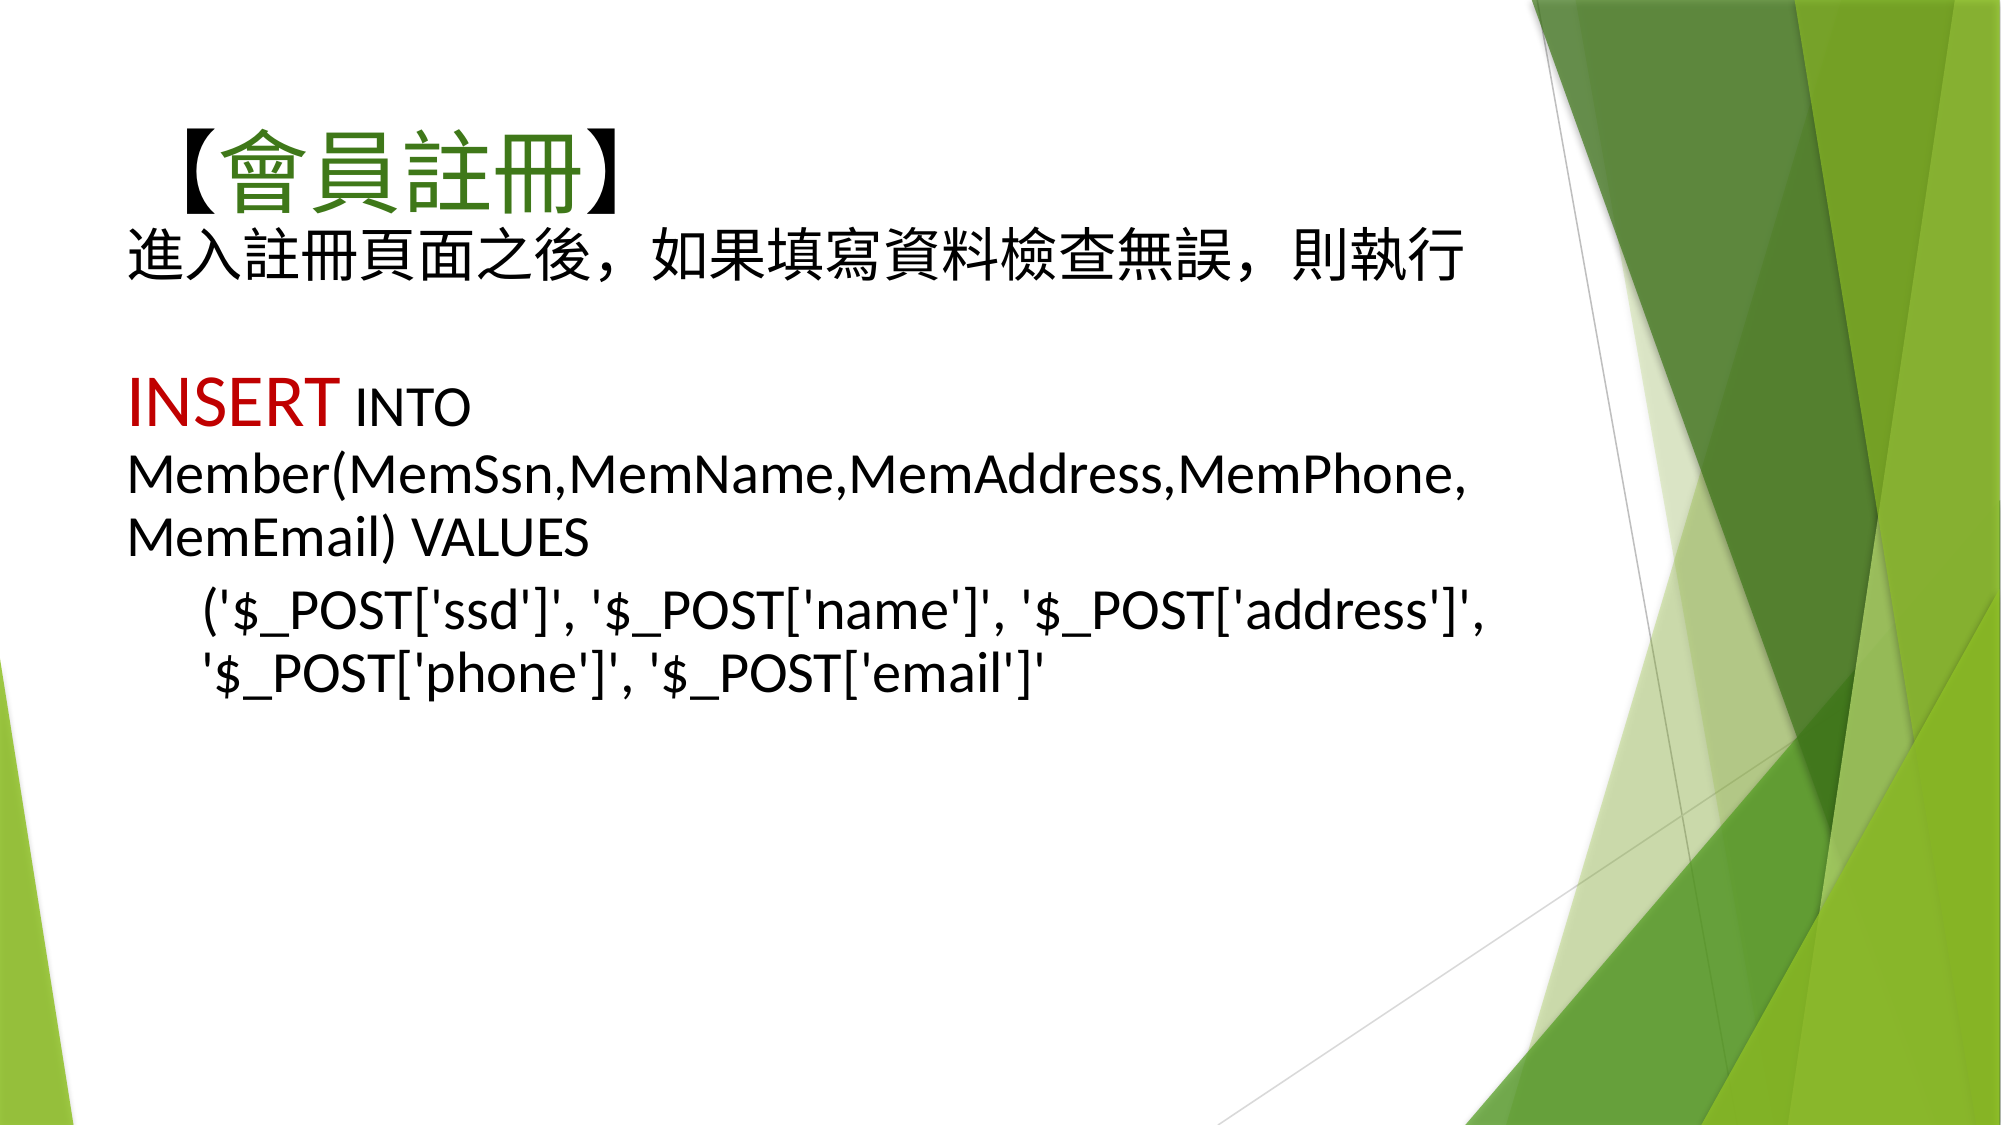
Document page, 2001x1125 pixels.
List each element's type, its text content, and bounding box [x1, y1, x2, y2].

title 【會員註冊】 進入註冊頁面之後，如果填寫資料檢查無誤，則執行 [111, 99, 1522, 317]
list INSERT INTO Member(MemSsn,MemName,MemAddress,MemPhone,MemEmail) VALUES ('$_POST['ssd']', '$_POST['name']', '$_POST['address']', '$_POST['phone']', '$_POST['email']' [111, 354, 1522, 992]
